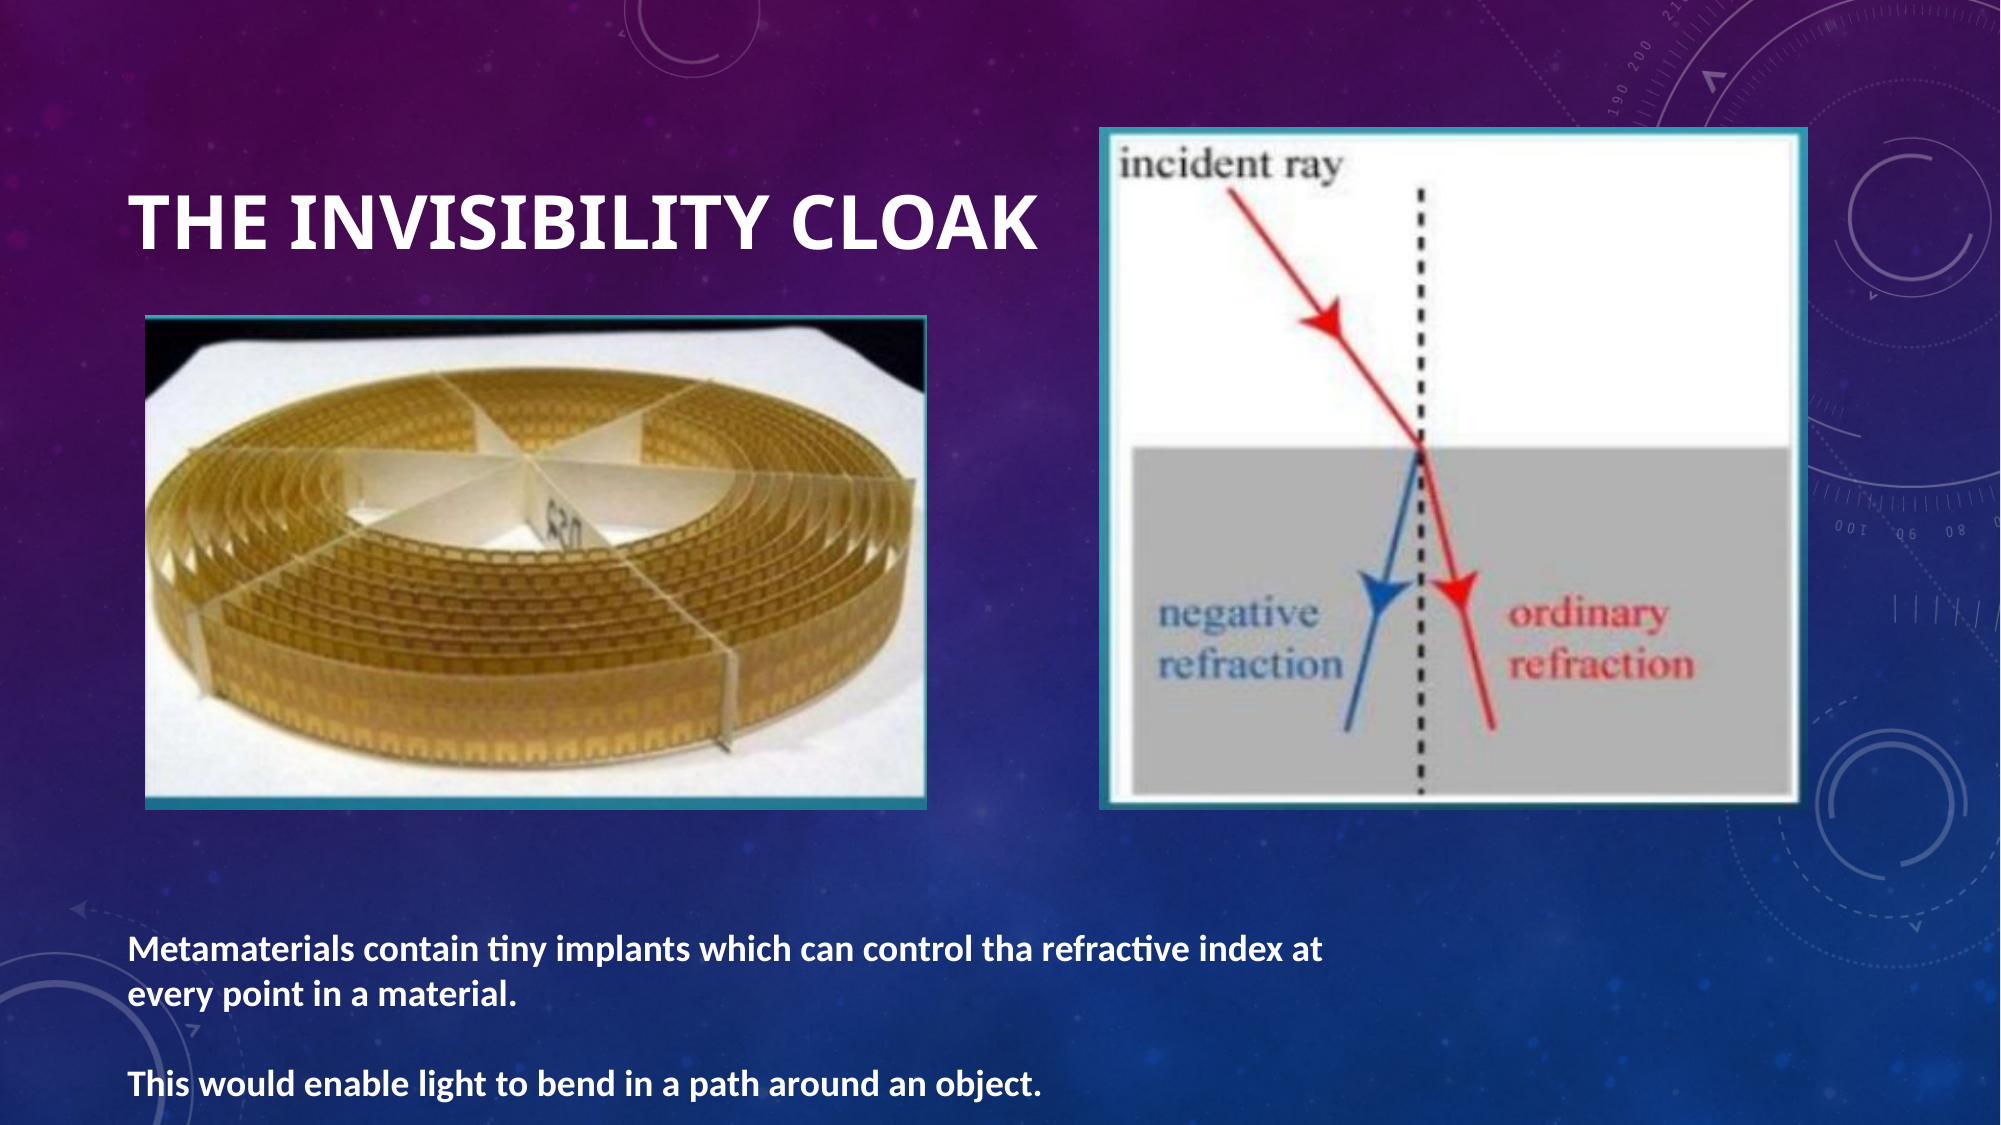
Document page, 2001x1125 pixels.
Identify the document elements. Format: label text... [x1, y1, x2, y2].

text_box Metamaterials contain tiny implants which can control tha refractive index at every point in a material. This would enable light to bend in a path around an object. [112, 916, 1383, 1125]
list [145, 315, 928, 810]
picture [0, 0, 2001, 1125]
title THE INVISIBILITY CLOAK [112, 99, 1775, 339]
